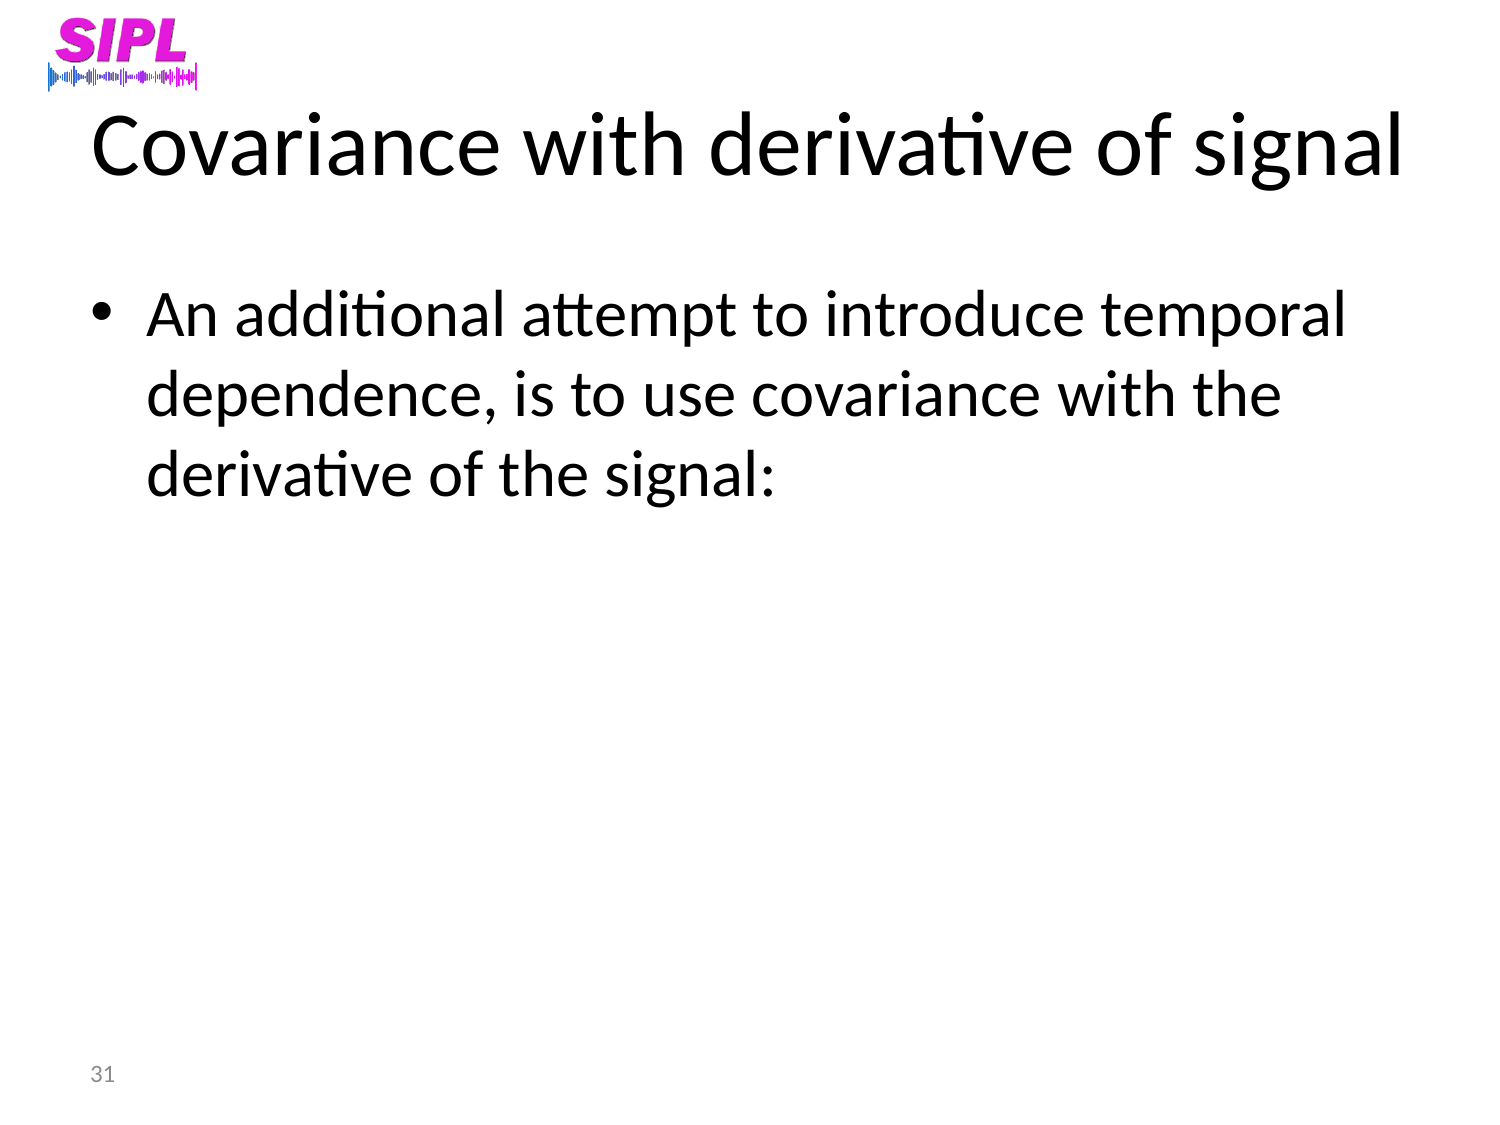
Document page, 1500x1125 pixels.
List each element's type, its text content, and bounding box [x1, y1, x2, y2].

picture [37, 12, 203, 94]
slide_number 31 [75, 1042, 425, 1103]
title Covariance with derivative of signal [75, 45, 1425, 233]
